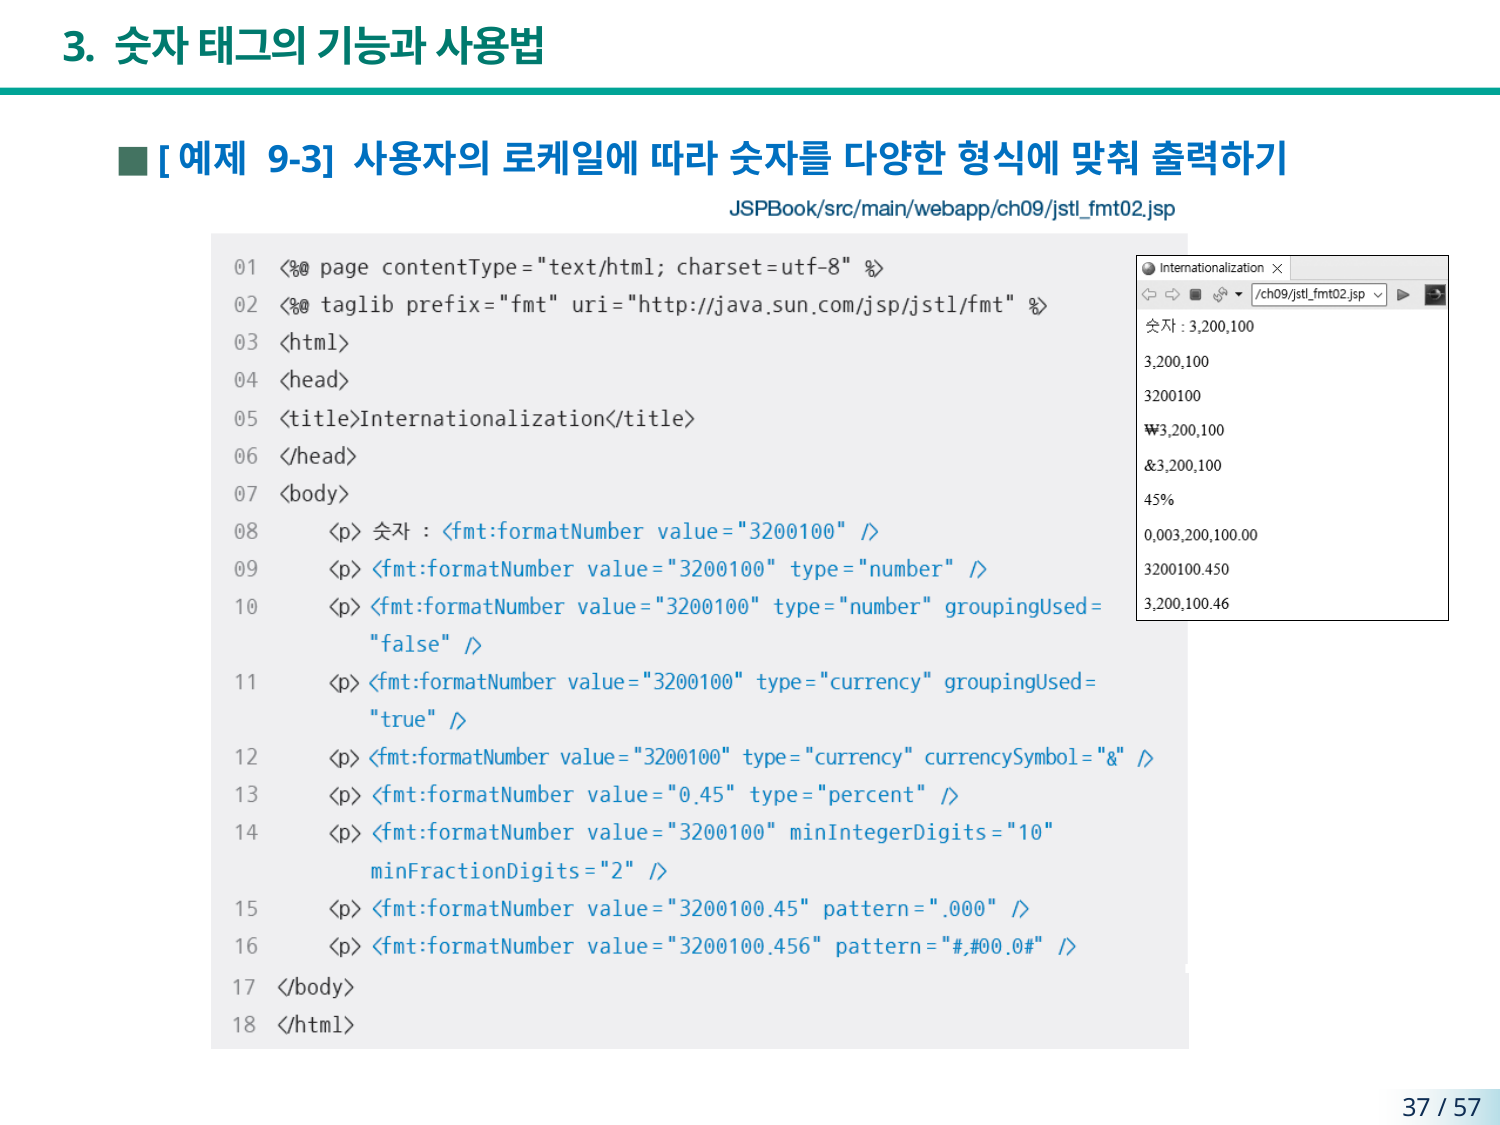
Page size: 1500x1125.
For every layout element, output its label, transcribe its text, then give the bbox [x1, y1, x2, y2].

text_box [210, 190, 1190, 1049]
picture [1135, 255, 1449, 621]
list [예제 9-3] 사용자의 로케일에 따라 숫자를 다양한 형식에 맞춰 출력하기 [100, 127, 1459, 1050]
title 3. 숫자 태그의 기능과 사용법 [47, 5, 1325, 84]
